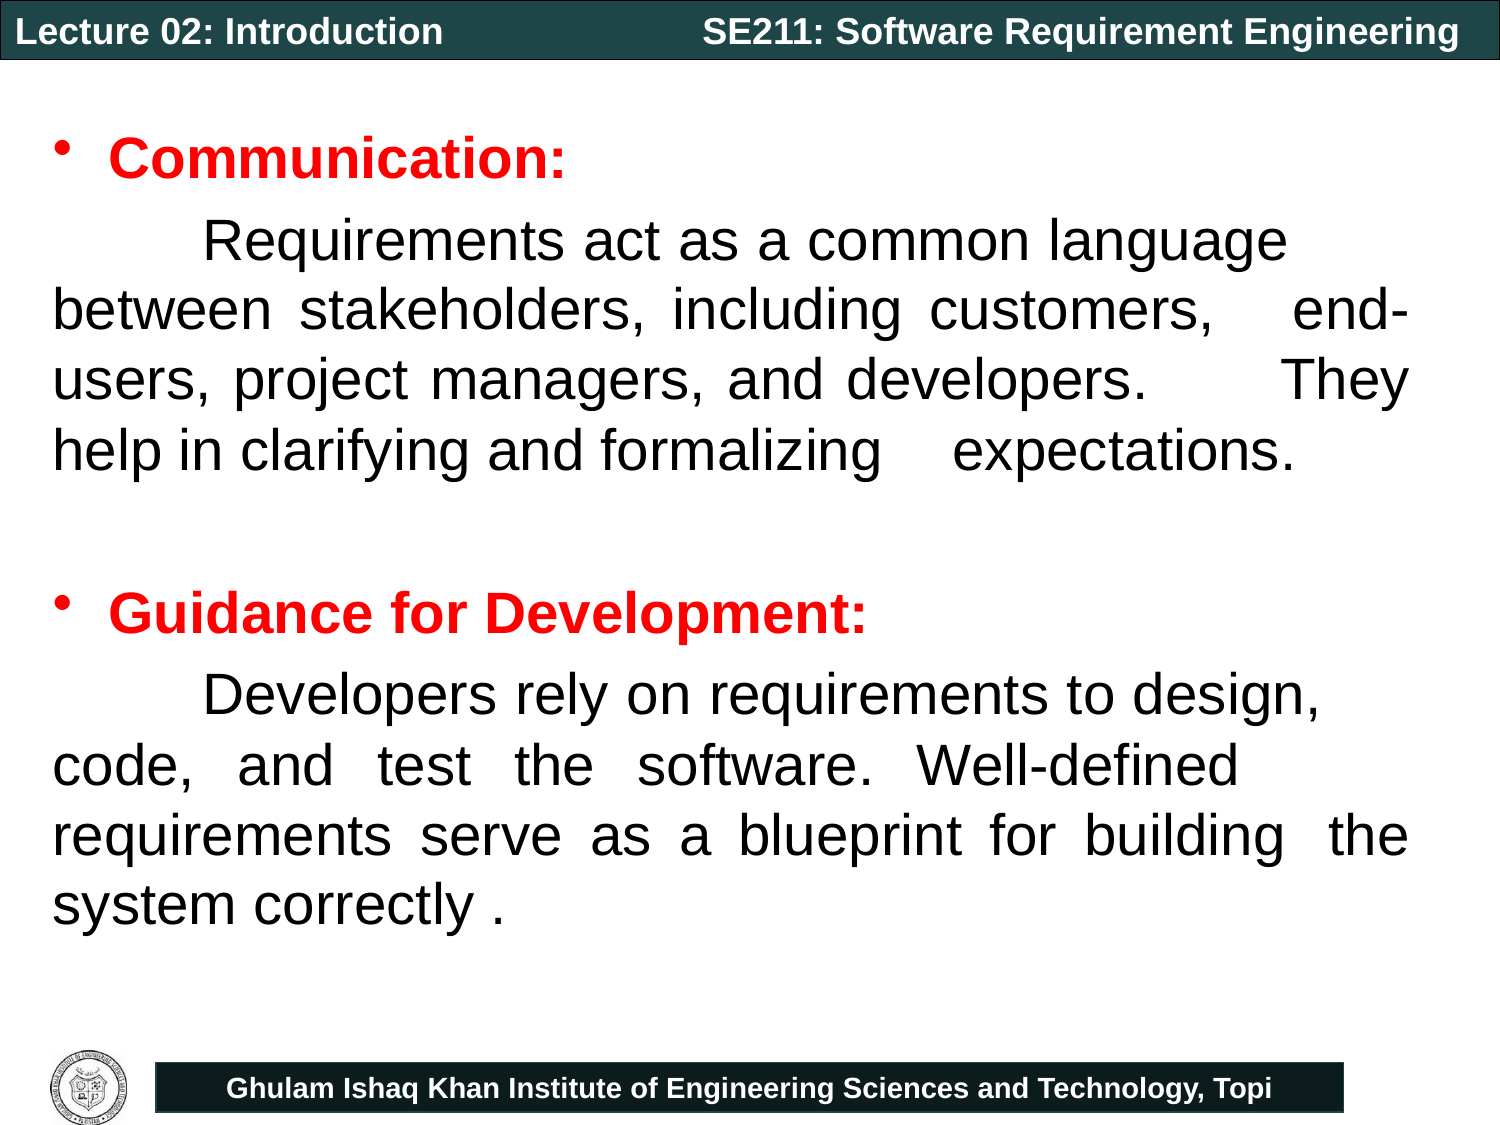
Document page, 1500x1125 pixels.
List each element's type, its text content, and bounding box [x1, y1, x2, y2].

picture [50, 1050, 127, 1125]
list Communication: Requirements act as a common language between stakeholders, including customers, end-users, project managers, and developers. They help in clarifying and formalizing expectations. Guidance for Development: Developers rely on requirements to design, code, and test the software. Well-defined requirements serve as a blueprint for building the system correctly . [37, 112, 1425, 1050]
